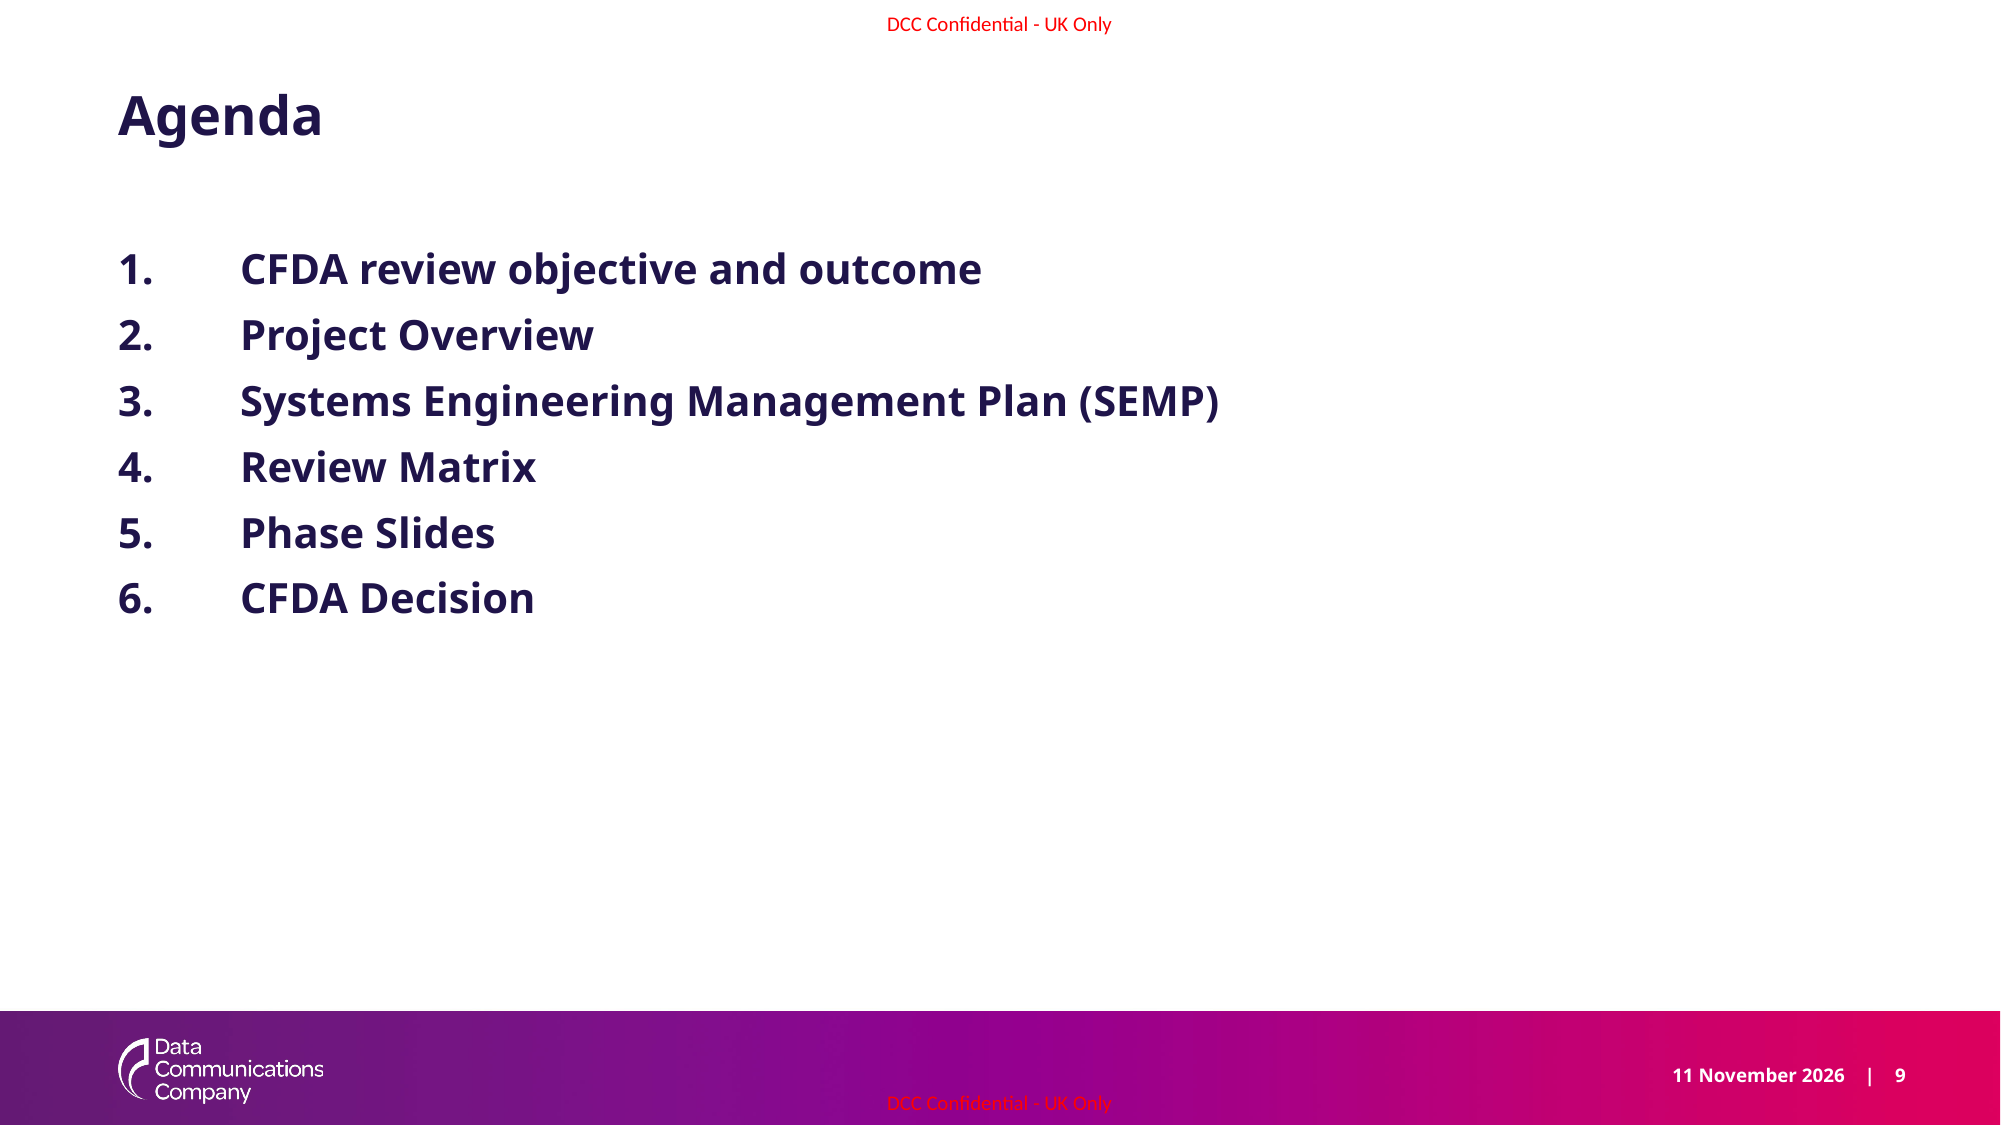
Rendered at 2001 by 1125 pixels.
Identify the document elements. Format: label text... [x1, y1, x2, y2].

list CFDA review objective and outcome Project Overview Systems Engineering Management Plan (SEMP) Review Matrix Phase Slides CFDA Decision [118, 248, 1595, 782]
title Agenda [118, 88, 1595, 207]
picture [0, 0, 2001, 1125]
